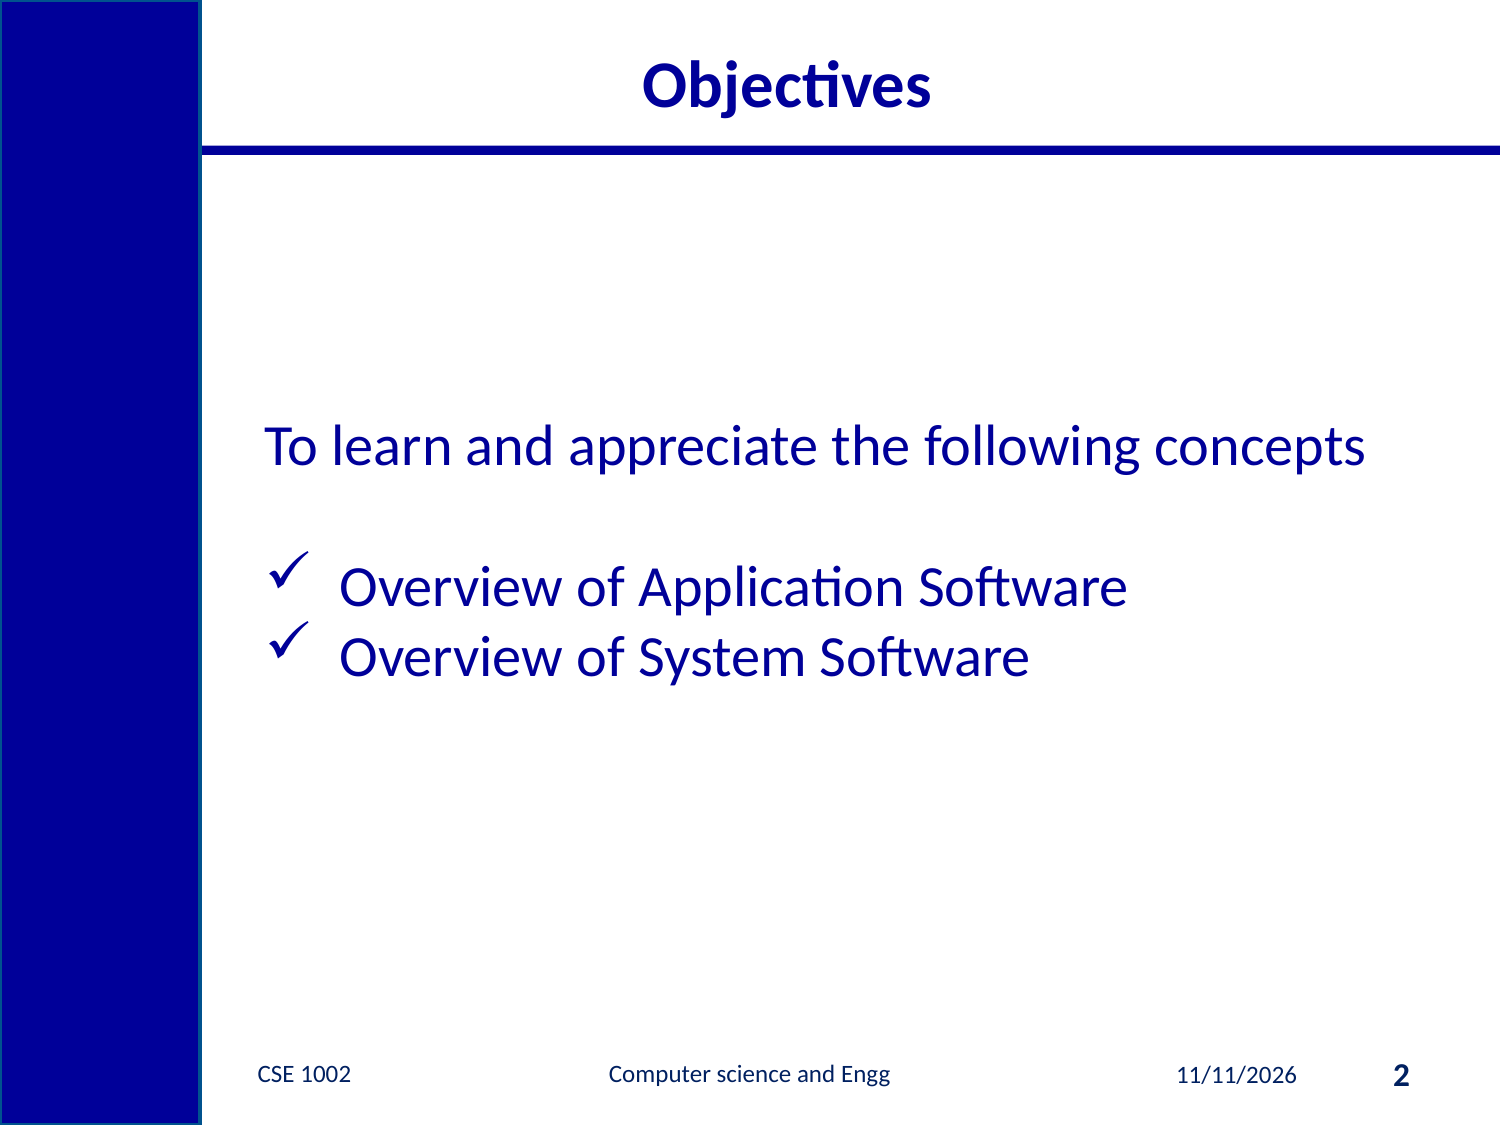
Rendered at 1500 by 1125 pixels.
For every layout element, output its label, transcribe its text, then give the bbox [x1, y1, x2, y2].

footer CSE 1002 Computer science and Engg [212, 1042, 938, 1103]
slide_number 2 [1312, 1042, 1425, 1103]
text_box [0, 0, 202, 1125]
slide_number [1050, 1043, 1313, 1104]
title Objectives [200, 24, 1375, 138]
text_box To learn and appreciate the following concepts Overview of Application Software Overview of System Software [249, 337, 1500, 696]
